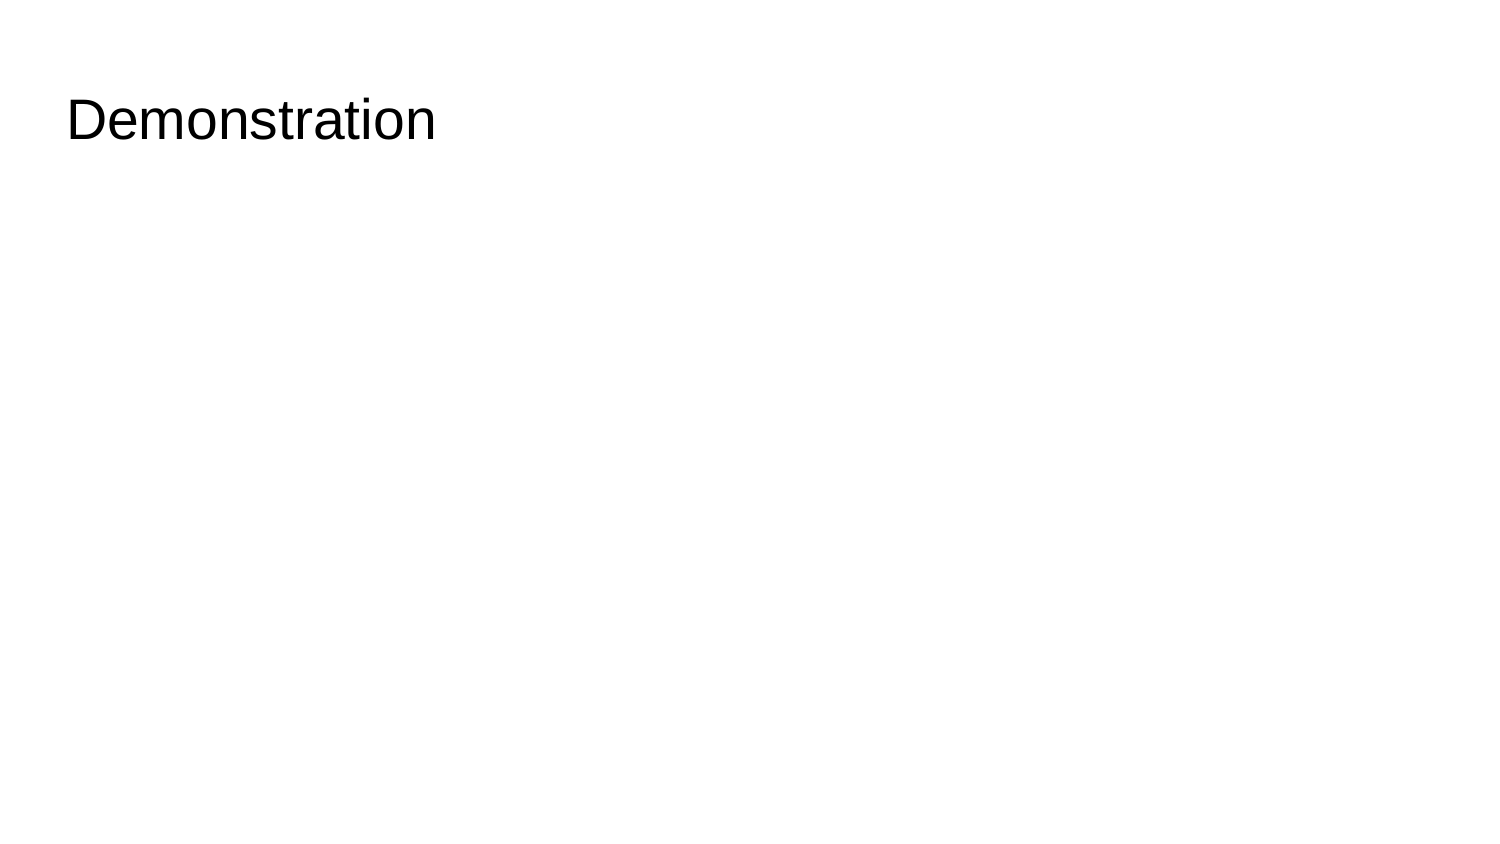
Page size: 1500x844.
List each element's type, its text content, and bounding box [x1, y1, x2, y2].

title Demonstration [51, 72, 1449, 167]
